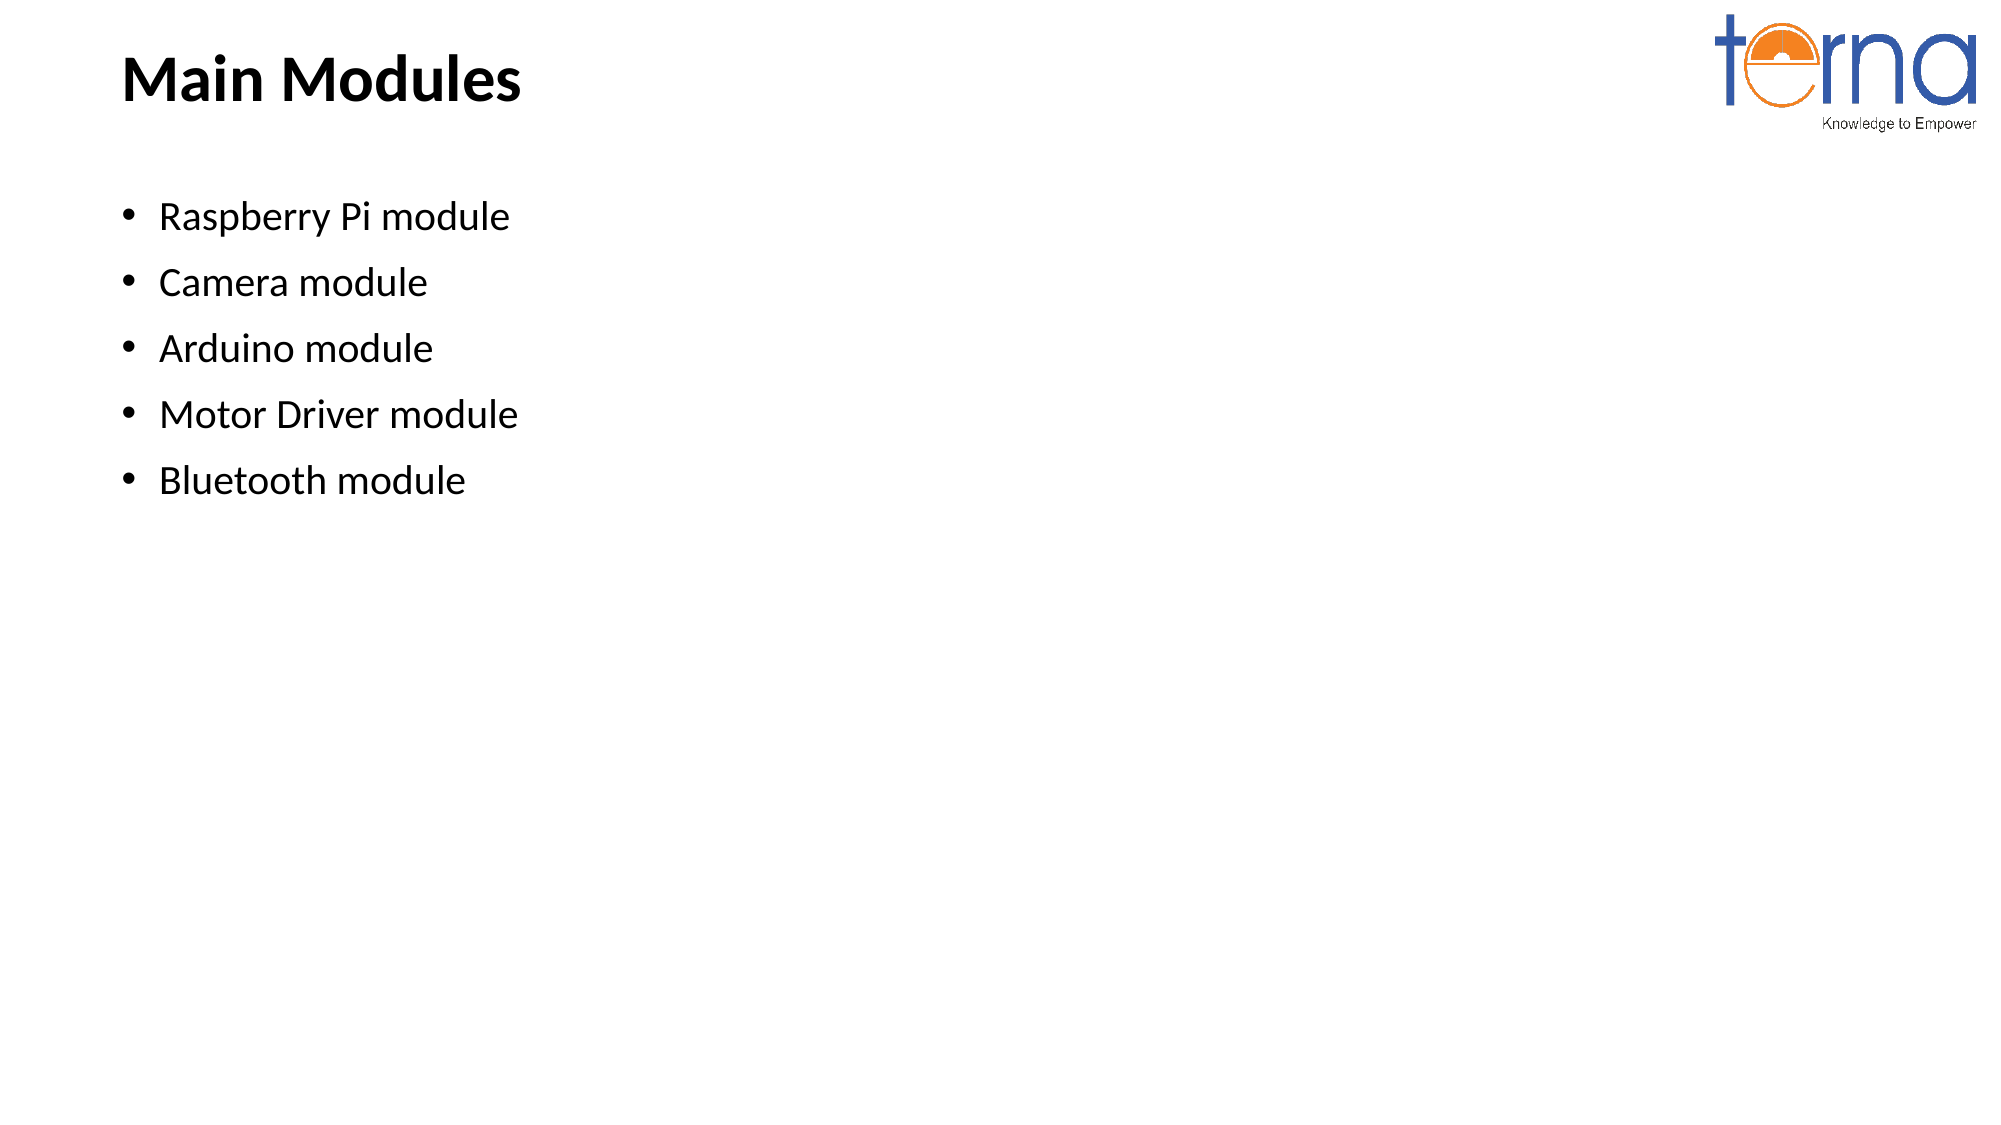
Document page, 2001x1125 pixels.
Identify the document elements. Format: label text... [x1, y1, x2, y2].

list Raspberry Pi module Camera module Arduino module Motor Driver module Bluetooth module [106, 187, 1832, 1014]
picture [1700, 0, 2000, 161]
title Main Modules [106, 26, 1700, 134]
